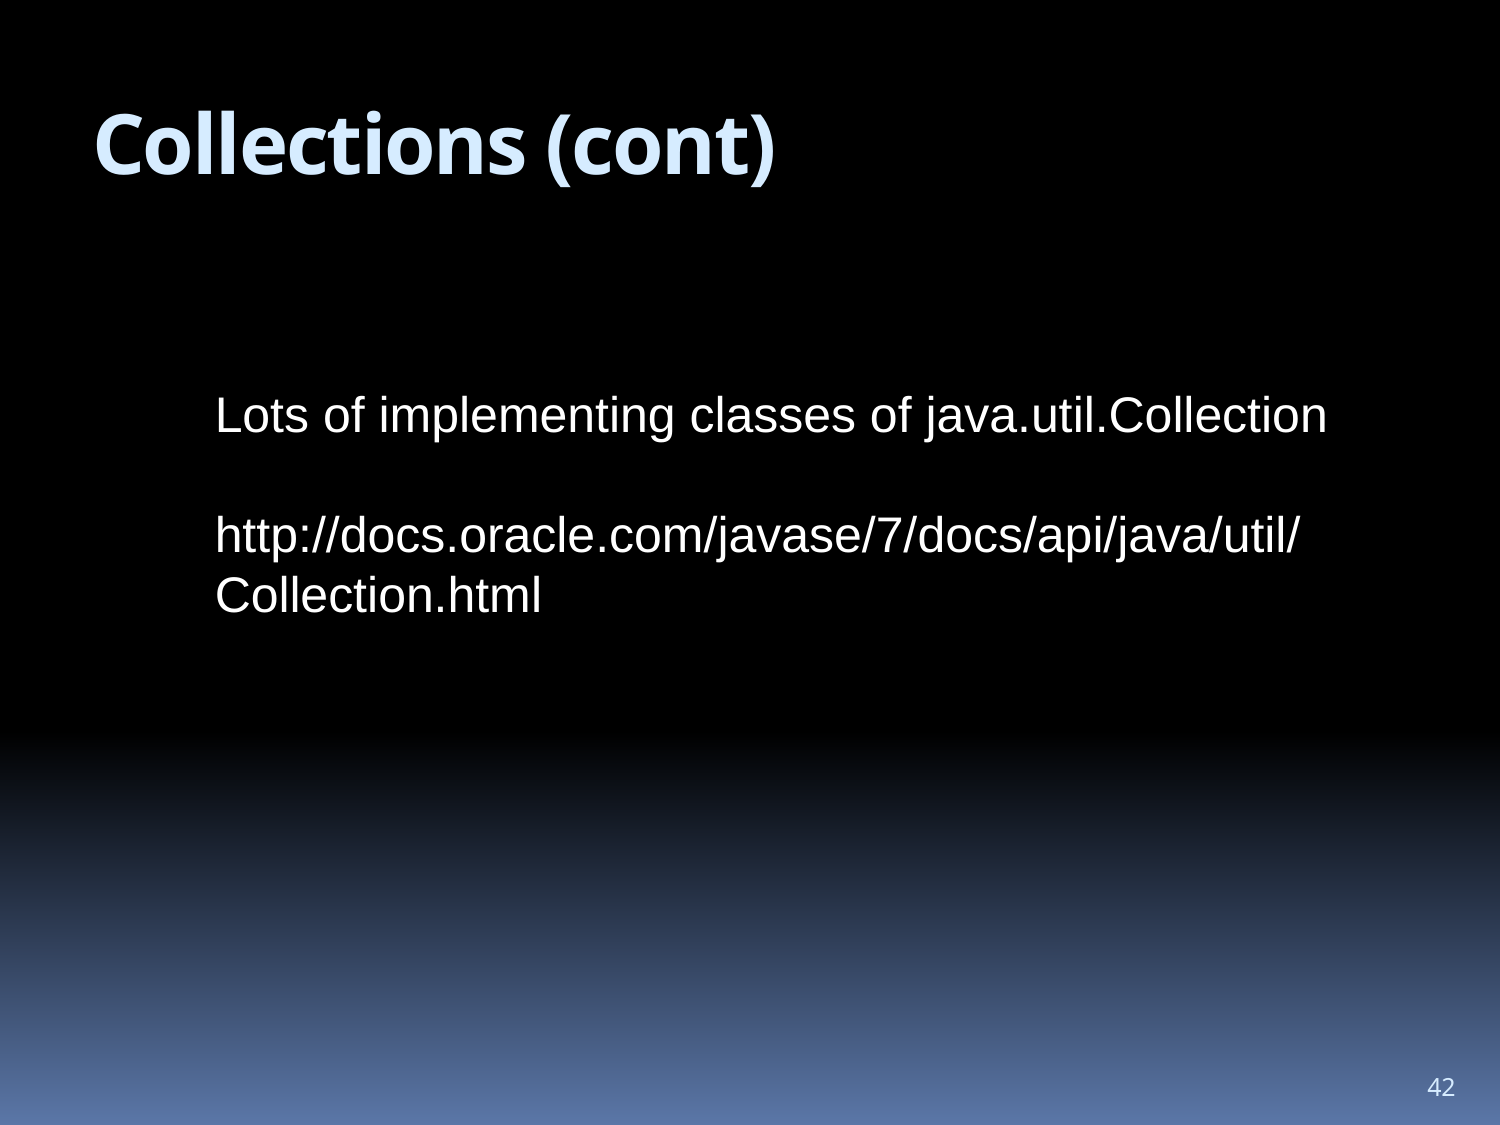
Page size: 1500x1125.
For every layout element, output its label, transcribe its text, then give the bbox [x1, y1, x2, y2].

text_box Lots of implementing classes of java.util.Collection http://docs.oracle.com/javase/7/docs/api/java/util/Collection.html [200, 374, 1363, 630]
title Collections (cont) [77, 83, 1425, 234]
slide_number 42 [1412, 1052, 1488, 1113]
